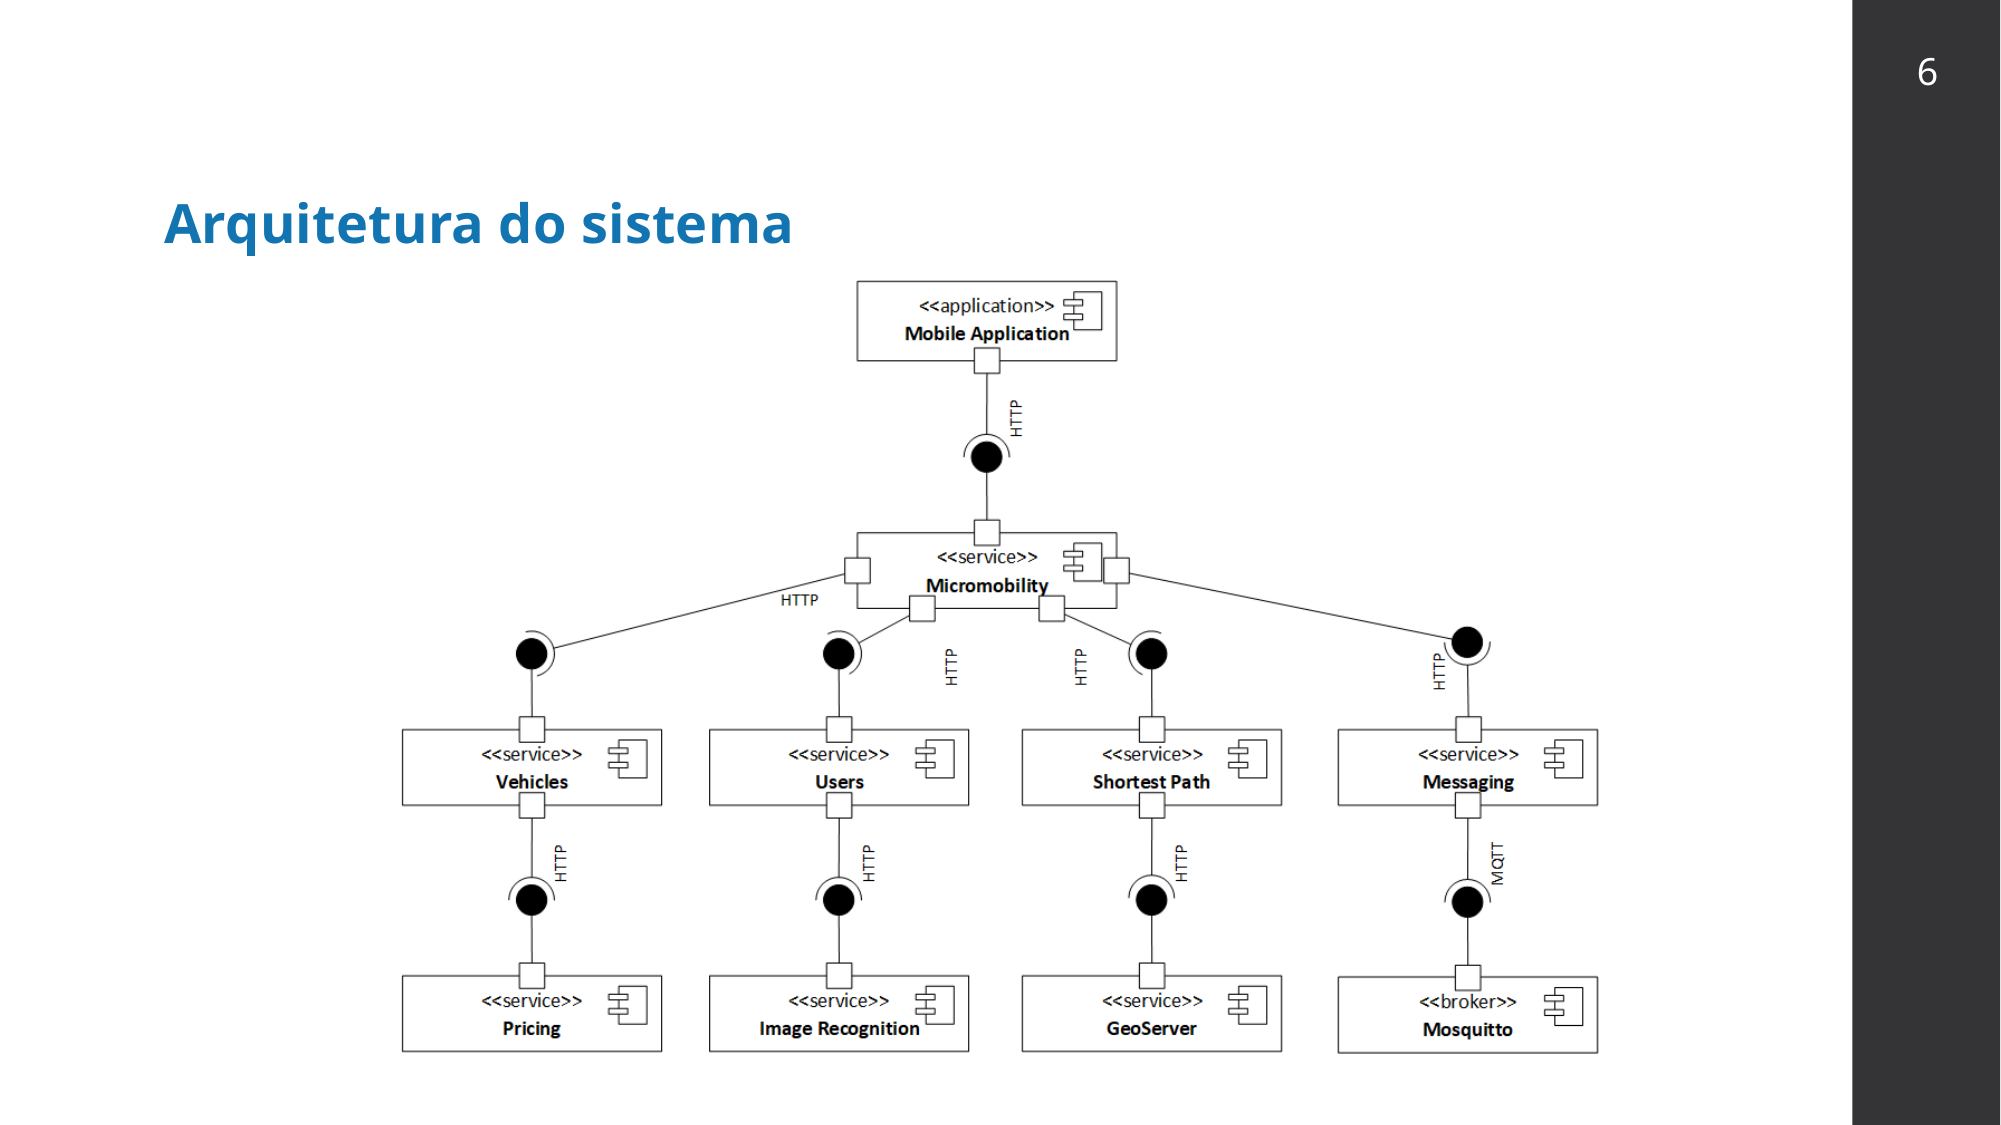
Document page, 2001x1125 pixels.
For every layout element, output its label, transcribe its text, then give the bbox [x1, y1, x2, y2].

text_box 6 [1852, 40, 2000, 101]
text_box Arquitetura do sistema [149, 148, 1764, 1125]
picture [401, 279, 1599, 1055]
